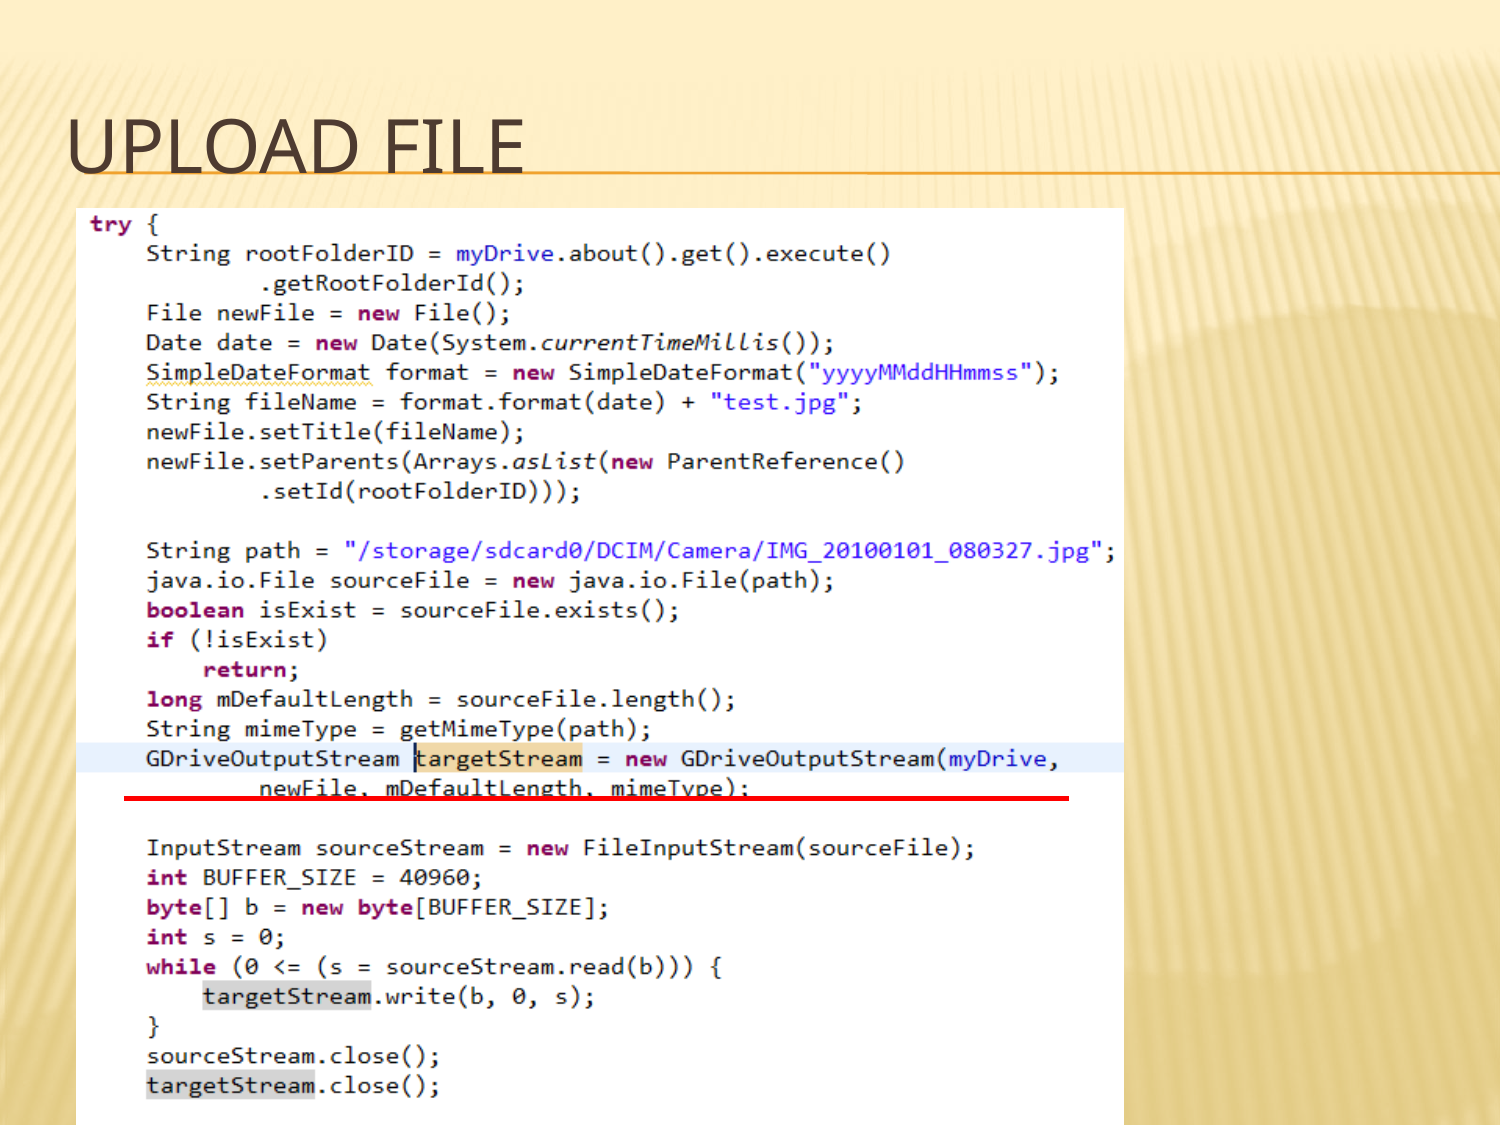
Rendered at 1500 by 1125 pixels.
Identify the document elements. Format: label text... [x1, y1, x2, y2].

picture [76, 207, 1124, 1125]
title Upload file [50, 75, 1475, 213]
